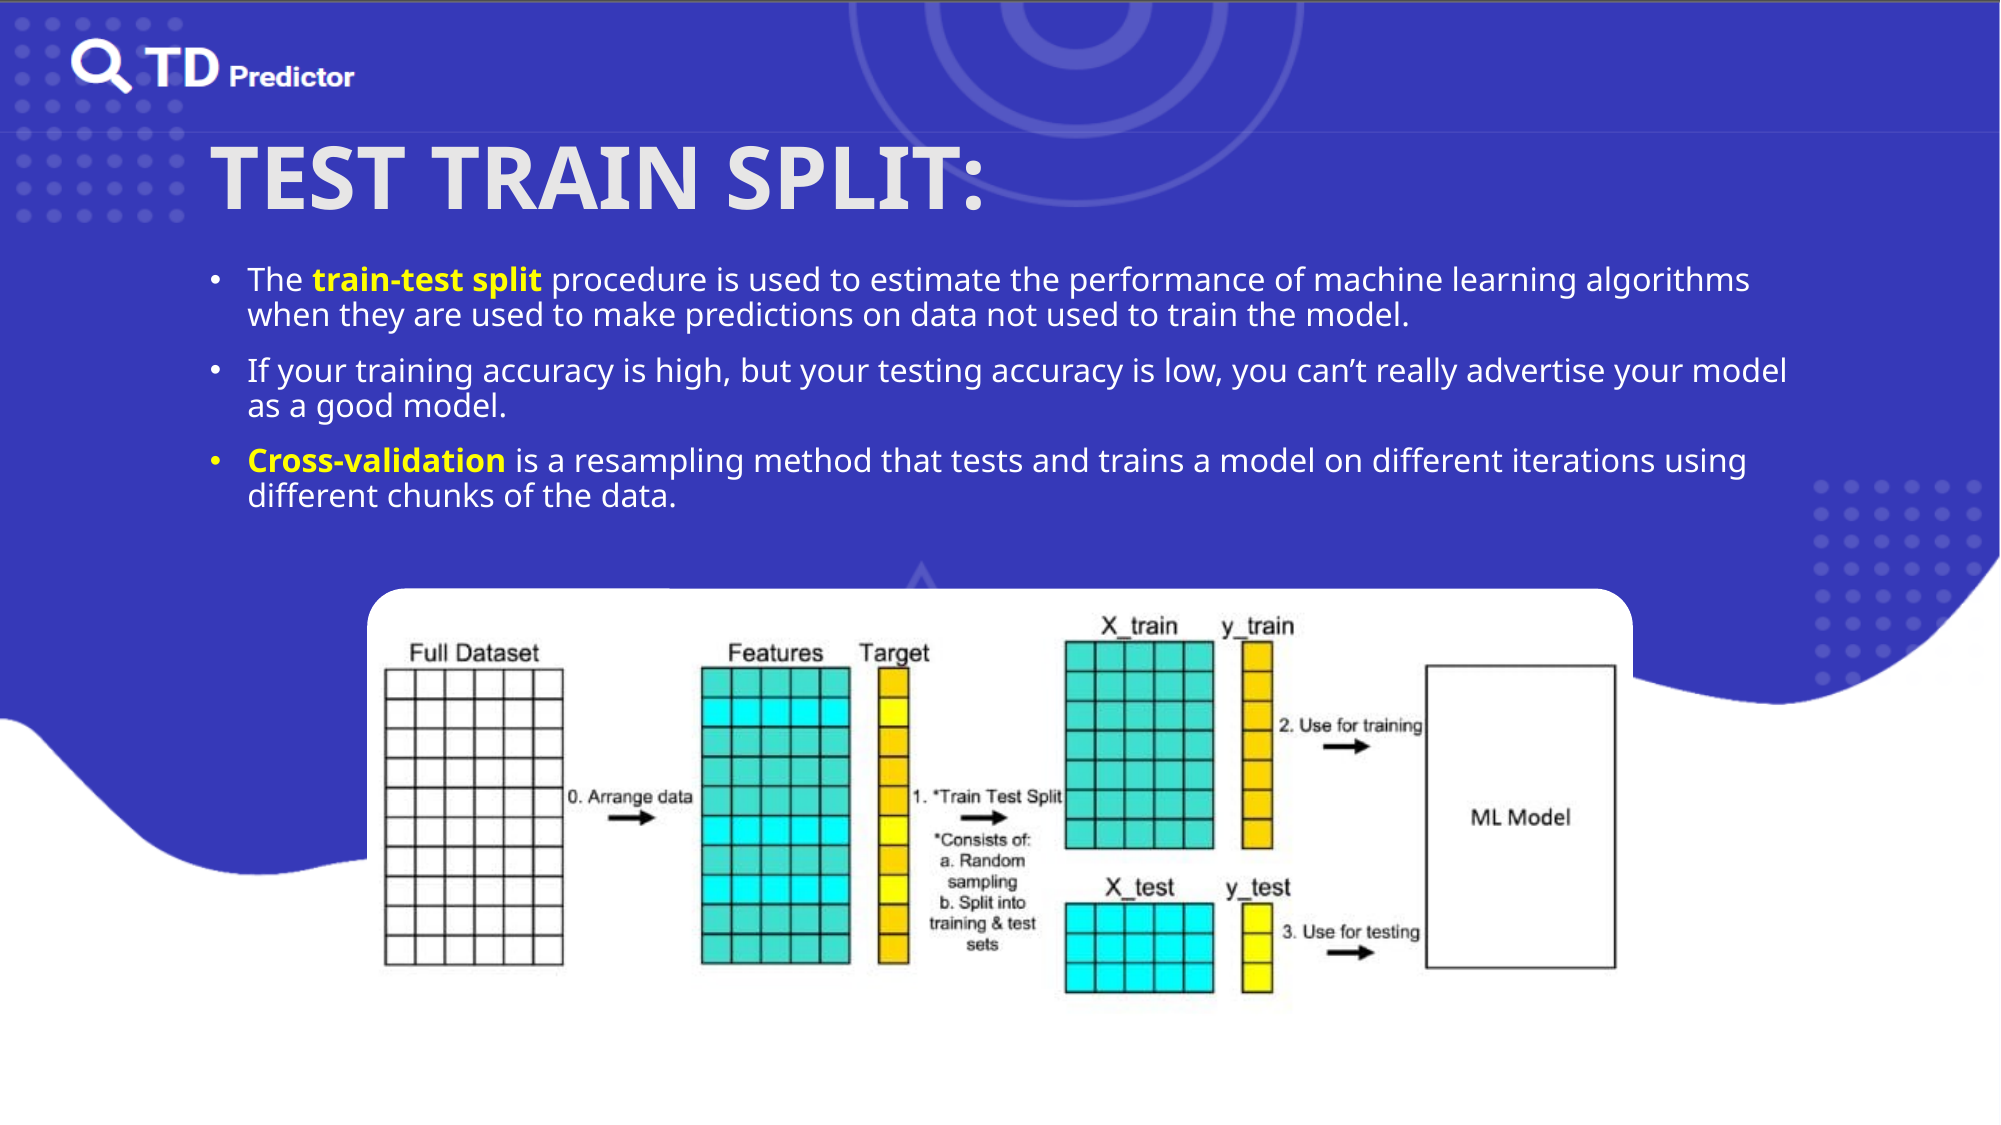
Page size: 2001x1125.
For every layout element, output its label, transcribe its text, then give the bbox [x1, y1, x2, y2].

list The train-test split procedure is used to estimate the performance of machine learning algorithms when they are used to make predictions on data not used to train the model. If your training accuracy is high, but your testing accuracy is low, you can’t really advertise your model as a good model. Cross-validation is a resampling method that tests and trains a model on different iterations using different chunks of the data. [194, 256, 1806, 659]
picture [367, 588, 1633, 1028]
title TEST TRAIN SPLIT: [194, 126, 1903, 236]
